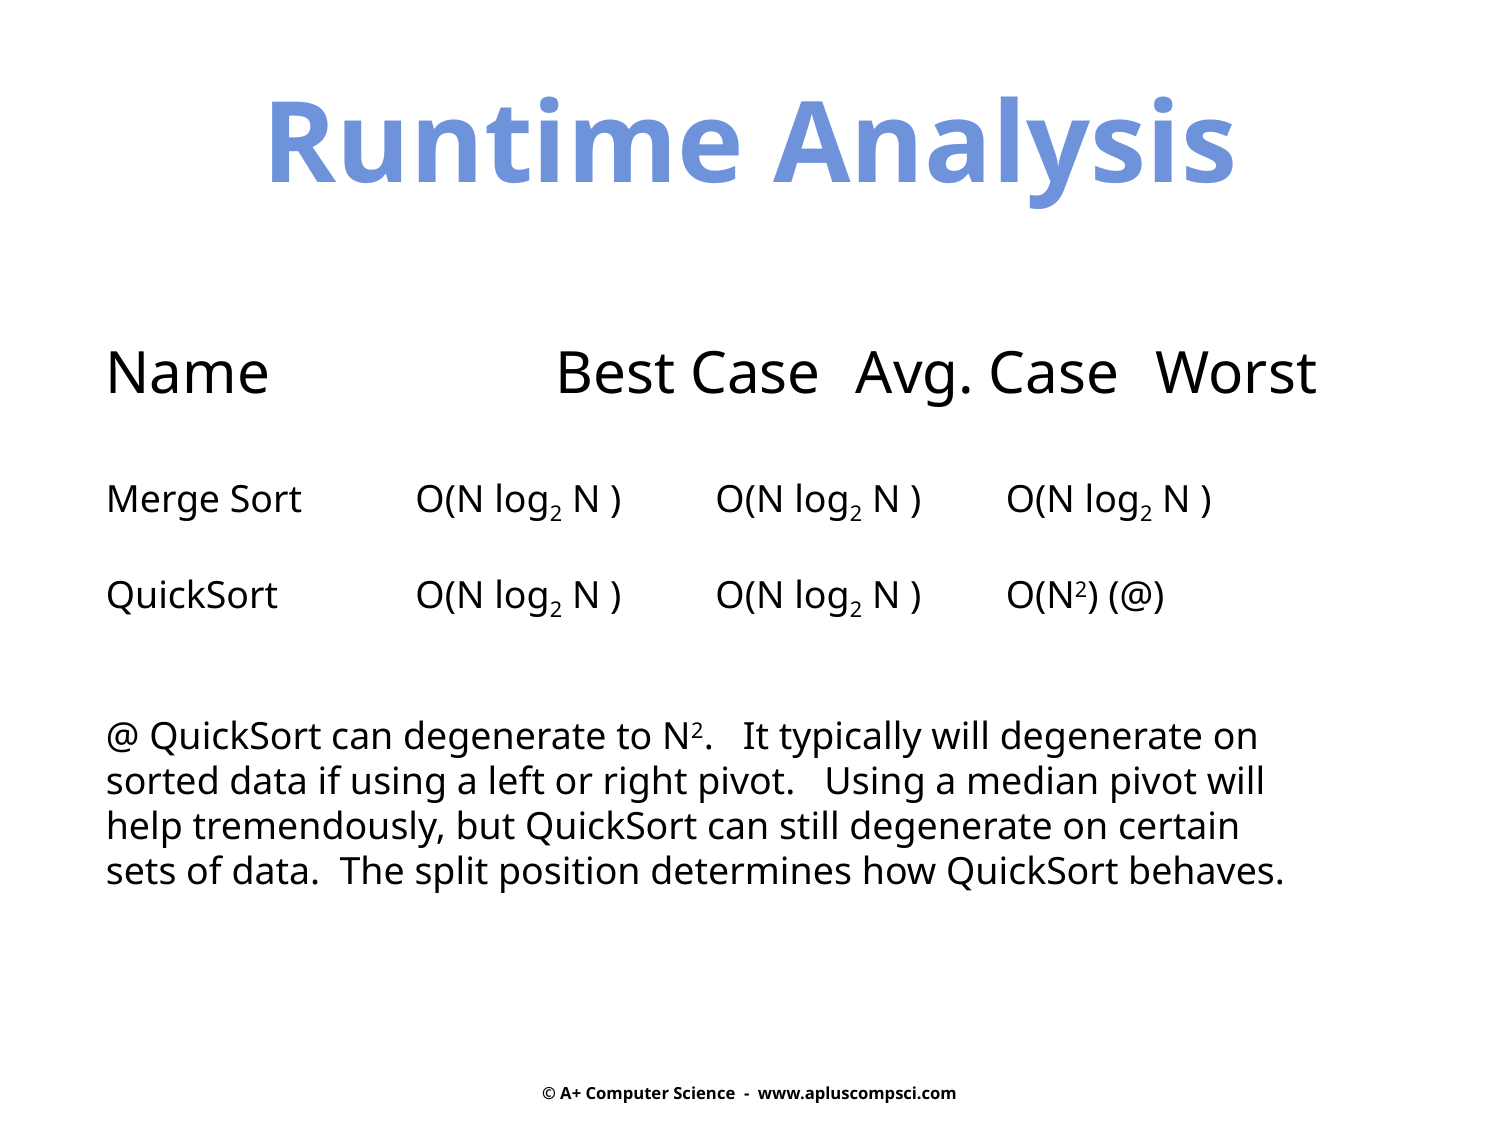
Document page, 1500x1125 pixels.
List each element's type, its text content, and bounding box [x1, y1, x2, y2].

text_box Name Best Case Avg. Case Worst Merge Sort O(N log2 N ) O(N log2 N ) O(N log2 N ) QuickSort O(N log2 N ) O(N log2 N ) O(N2) (@) @ QuickSort can degenerate to N2. It typically will degenerate on sorted data if using a left or right pivot. Using a median pivot will help tremendously, but QuickSort can still degenerate on certain sets of data. The split position determines how QuickSort behaves. [91, 213, 1332, 900]
text_box Runtime Analysis [0, 62, 1500, 213]
footer © A+ Computer Science - www.apluscompsci.com [512, 1024, 988, 1101]
